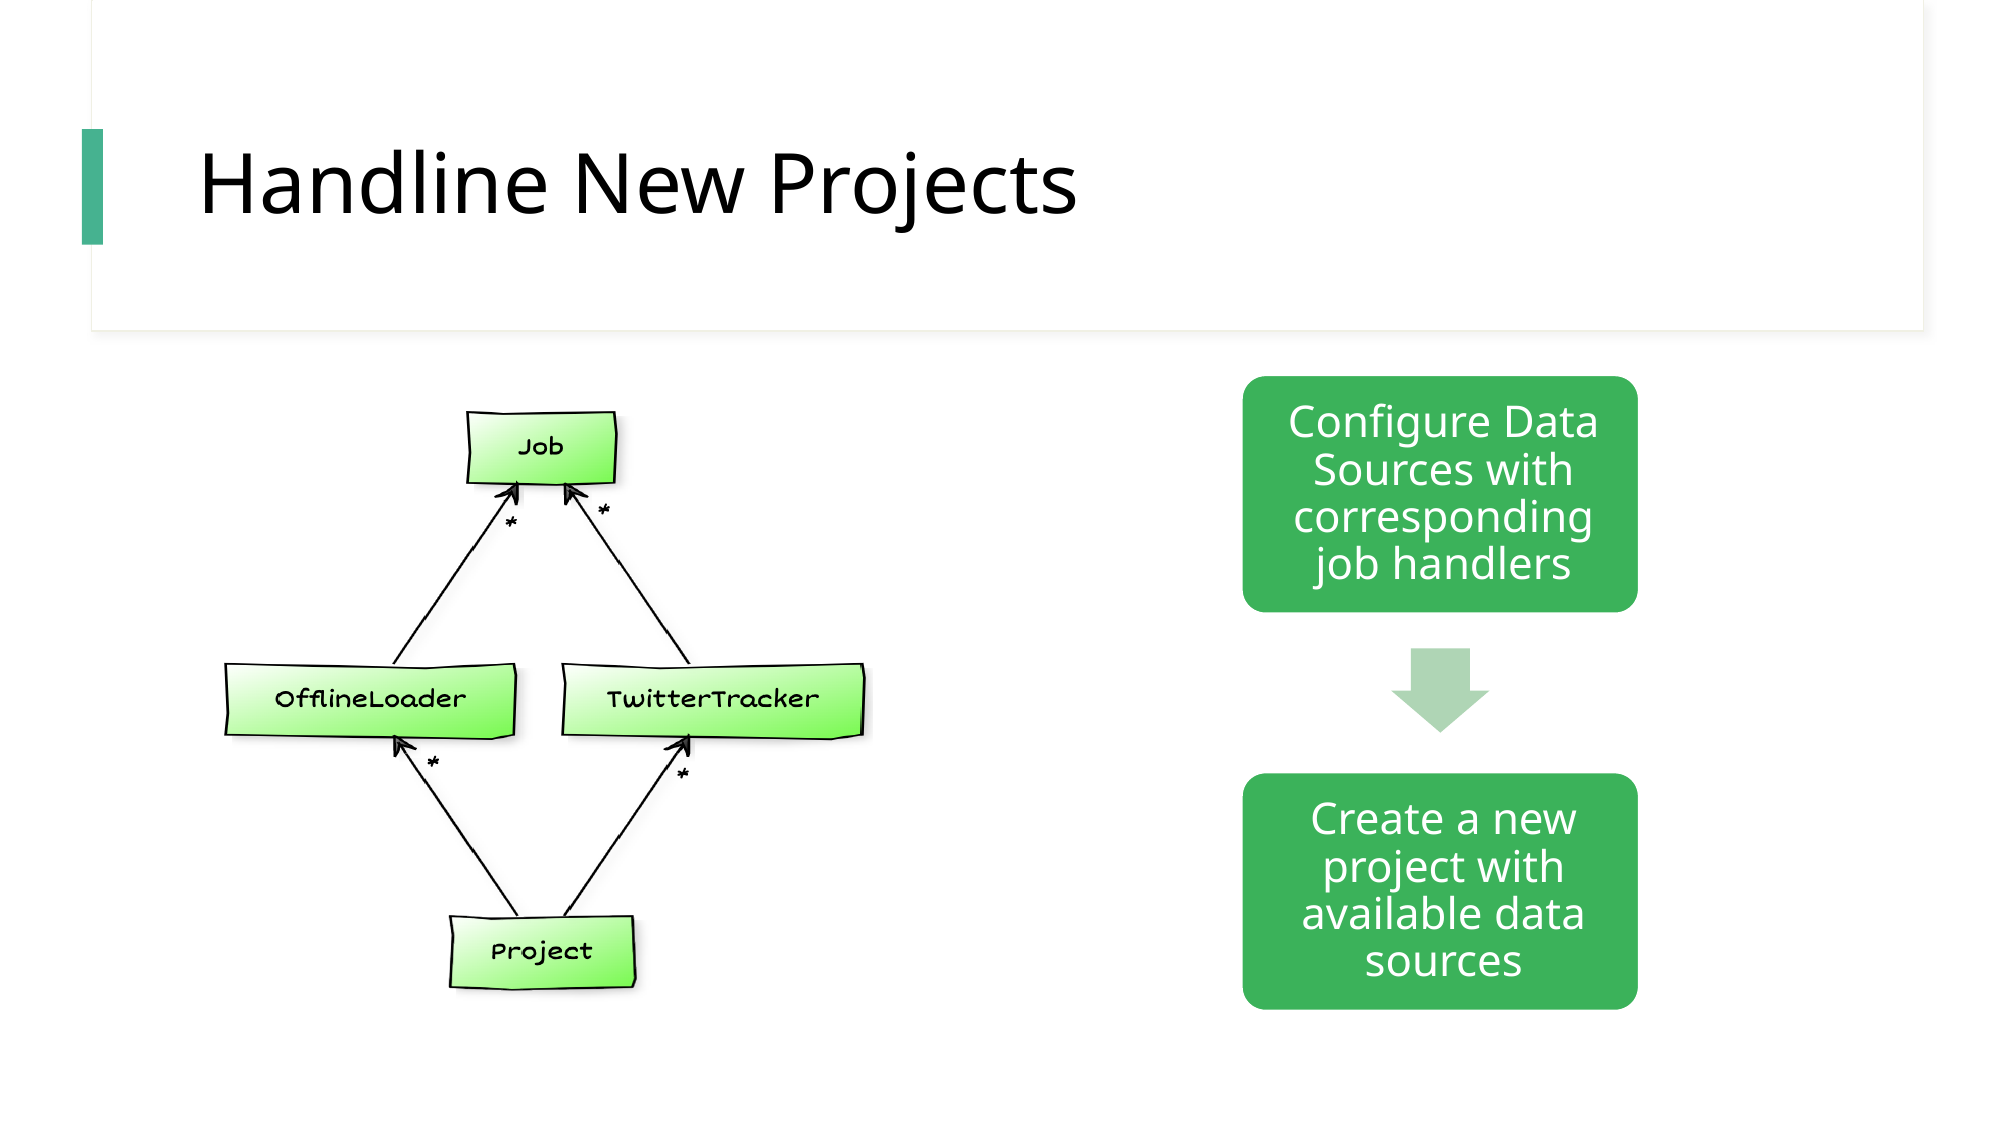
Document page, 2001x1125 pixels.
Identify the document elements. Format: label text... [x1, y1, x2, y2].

picture [182, 389, 910, 1009]
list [1016, 374, 1865, 1011]
title Handline New Projects [183, 90, 1851, 284]
